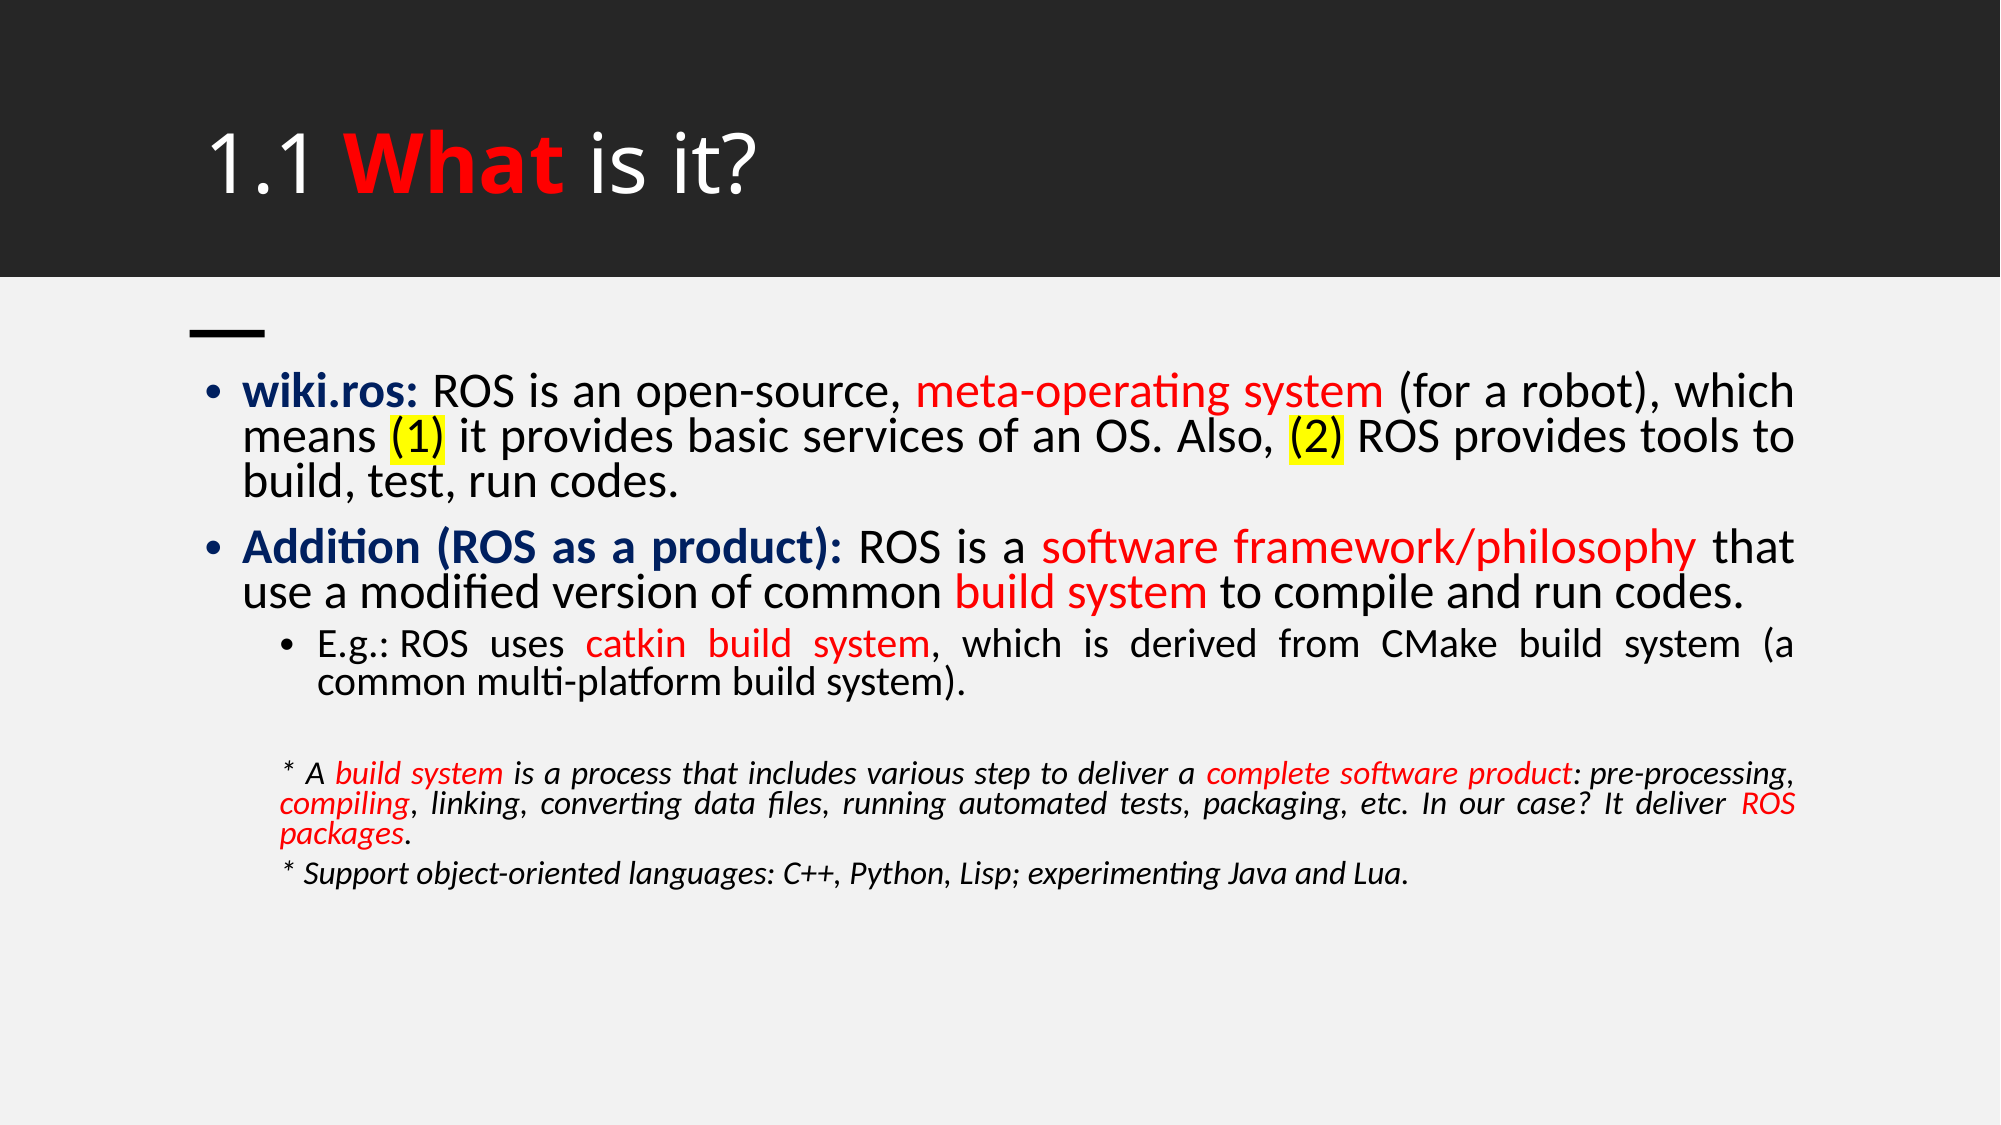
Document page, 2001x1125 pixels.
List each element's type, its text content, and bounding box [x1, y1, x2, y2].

list wiki.ros: ROS is an open-source, meta-operating system (for a robot), which means (1) it provides basic services of an OS. Also, (2) ROS provides tools to build, test, run codes. Addition (ROS as a product): ROS is a software framework/philosophy that use a modified version of common build system to compile and run codes. E.g.: ROS uses catkin build system, which is derived from CMake build system (a common multi-platform build system). * A build system is a process that includes various step to deliver a complete software product: pre-processing, compiling, linking, converting data files, running automated tests, packaging, etc. In our case? It deliver ROS packages. * Support object-oriented languages: C++, Python, Lisp; experimenting Java and Lua. [189, 363, 1811, 1014]
text_box [189, 329, 266, 338]
text_box [0, 0, 2000, 276]
title 1.1 What is it? [189, 104, 1812, 253]
text_box [0, 276, 2000, 1125]
